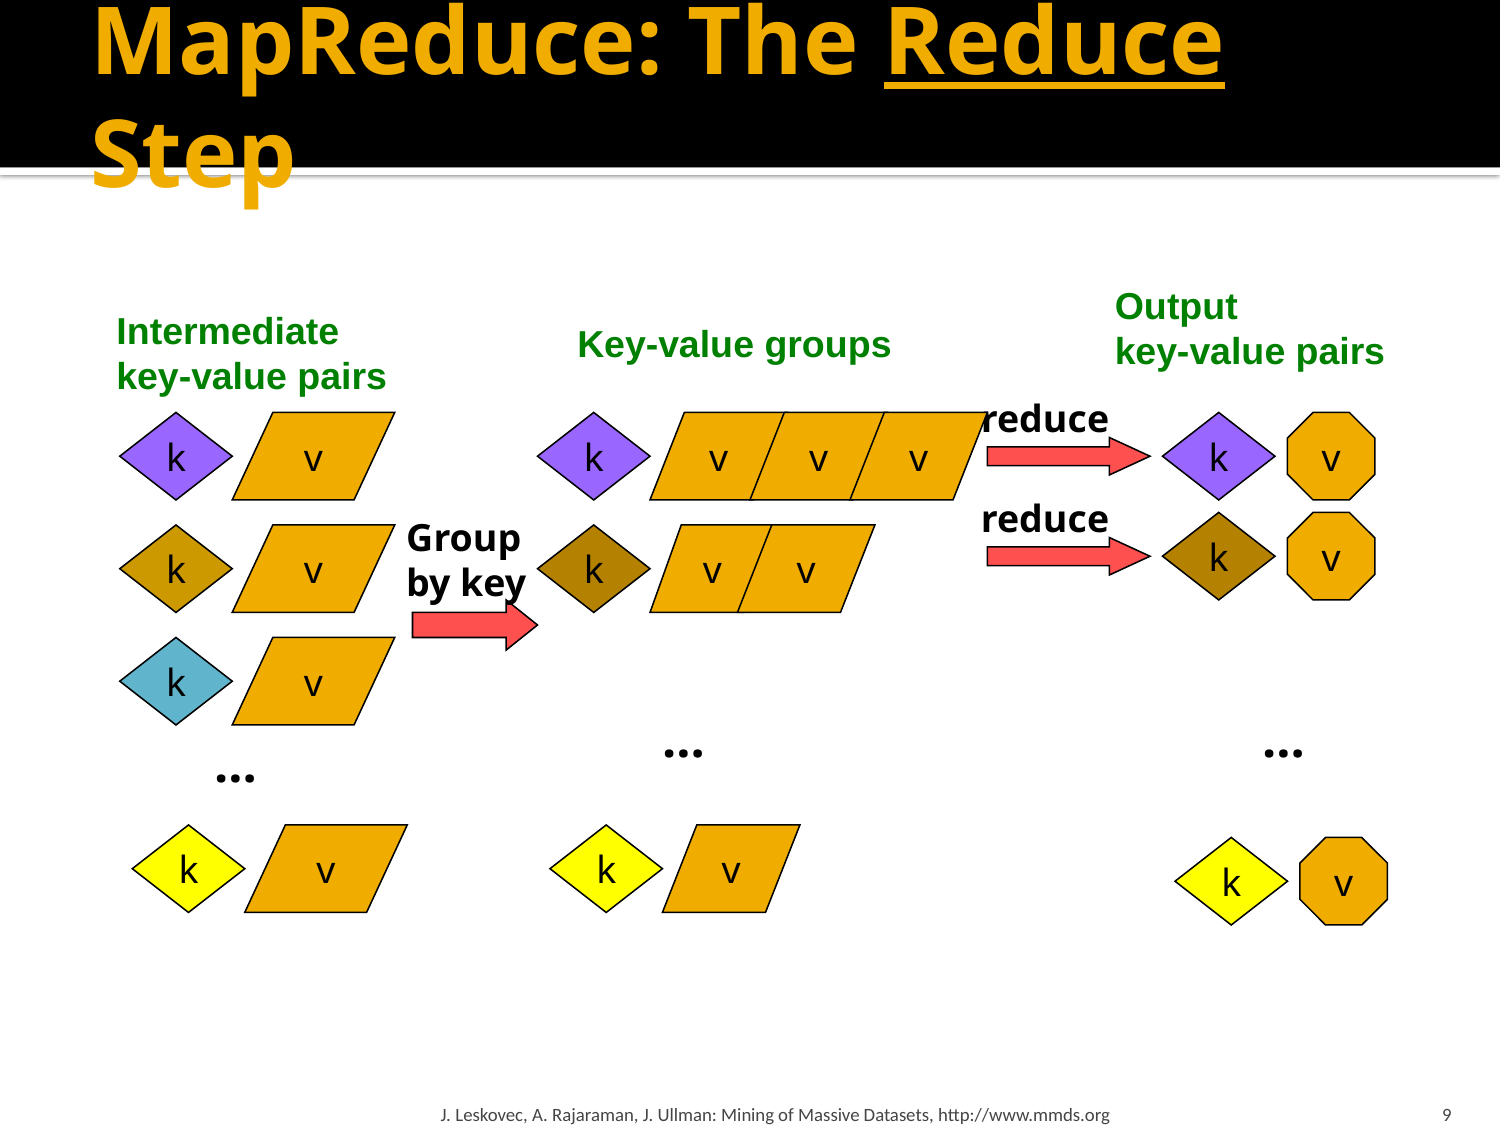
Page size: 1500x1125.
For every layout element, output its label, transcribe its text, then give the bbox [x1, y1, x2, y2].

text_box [1174, 837, 1388, 925]
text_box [1162, 512, 1375, 600]
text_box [1162, 412, 1375, 500]
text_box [398, 506, 531, 650]
text_box … [1247, 699, 1320, 775]
slide_number 9 [1345, 1080, 1467, 1125]
title MapReduce: The Reduce Step [75, 12, 1425, 175]
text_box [994, 387, 1150, 475]
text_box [99, 299, 408, 913]
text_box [994, 487, 1150, 575]
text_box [537, 312, 988, 913]
text_box Output key-value pairs [1100, 274, 1438, 380]
footer J. Leskovec, A. Rajaraman, J. Ullman: Mining of Massive Datasets, http://www.mmds.org [433, 1080, 1337, 1125]
